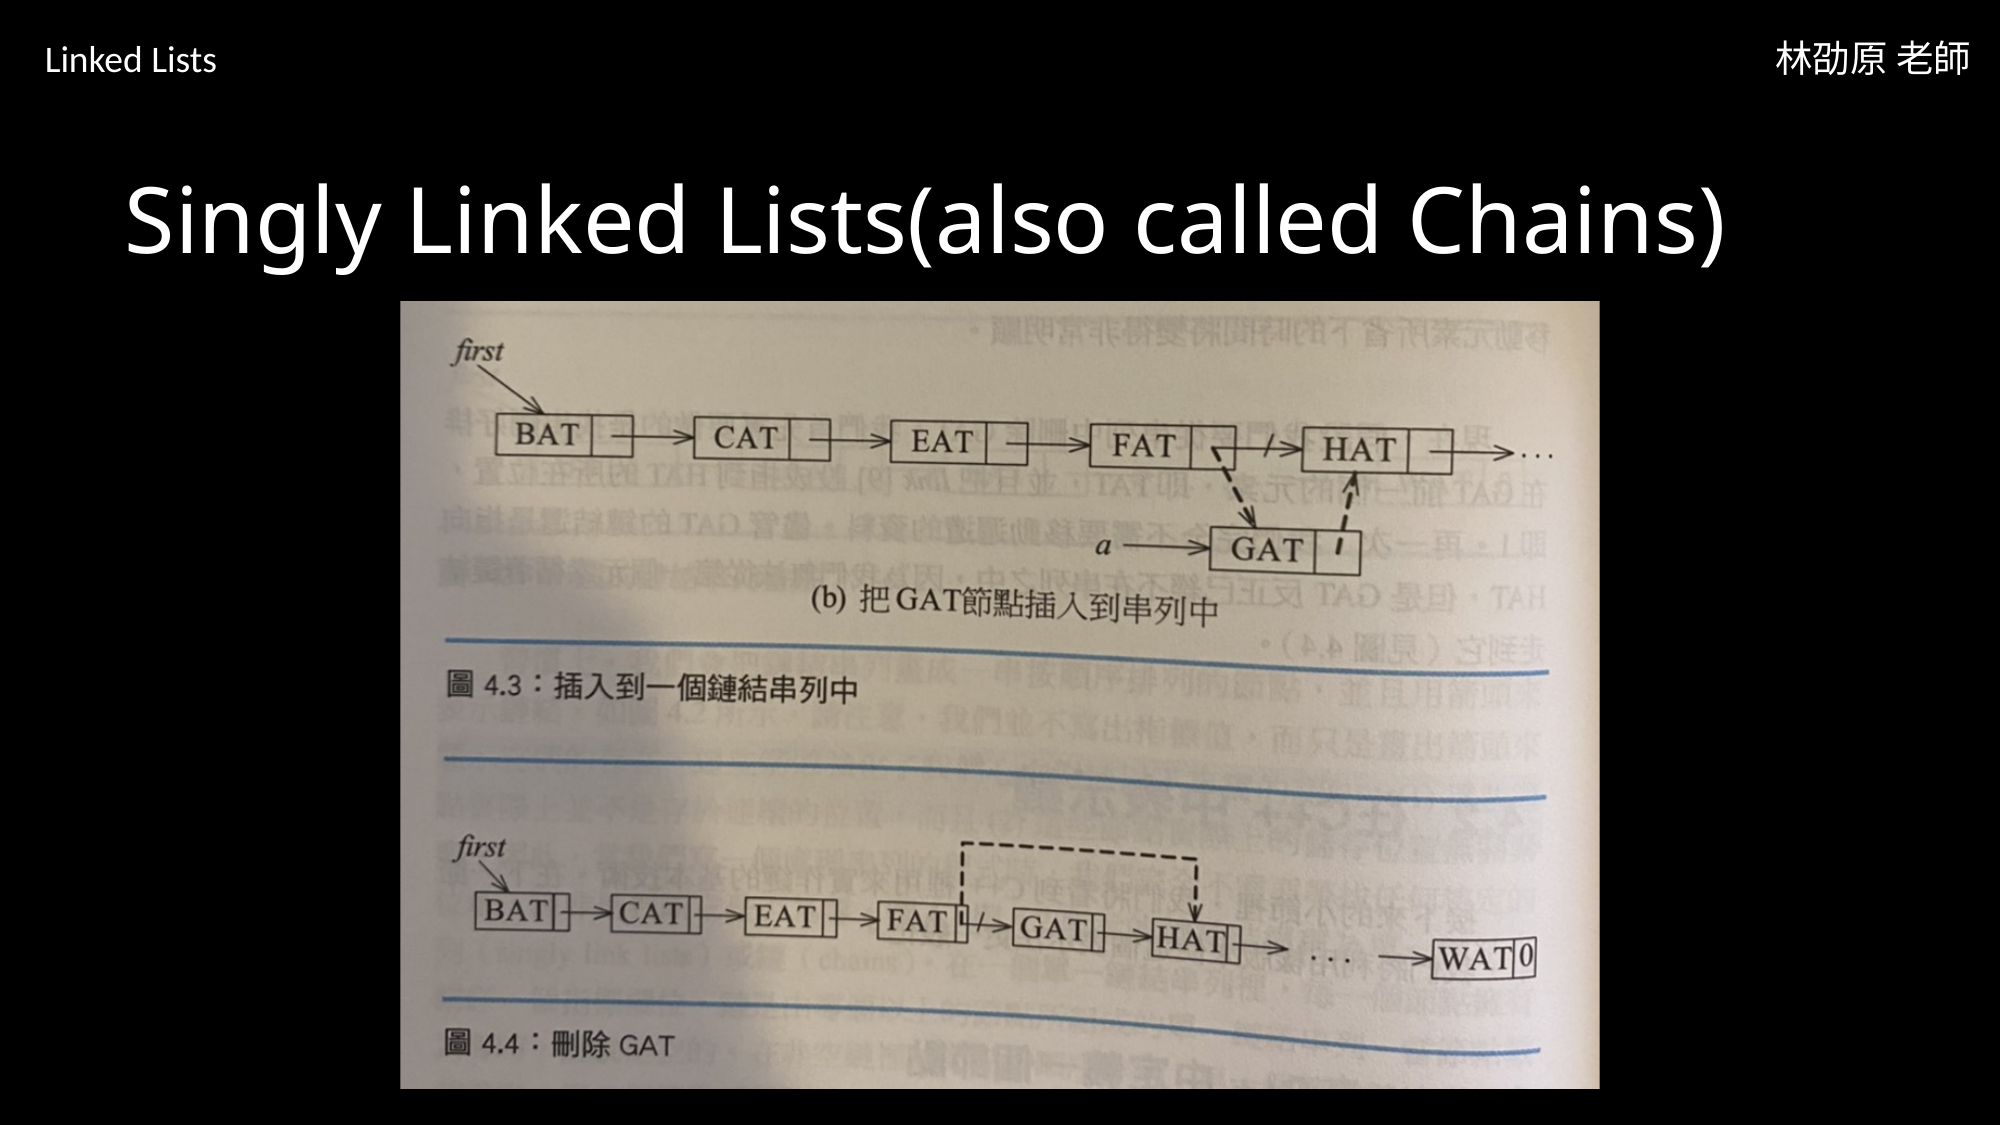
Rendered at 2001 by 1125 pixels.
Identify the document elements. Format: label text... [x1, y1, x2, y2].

text_box 林劭原 老師 [1760, 27, 1987, 87]
picture [400, 301, 1600, 1089]
title Singly Linked Lists(also called Chains) [109, 114, 1905, 333]
text_box Linked Lists [29, 27, 233, 87]
